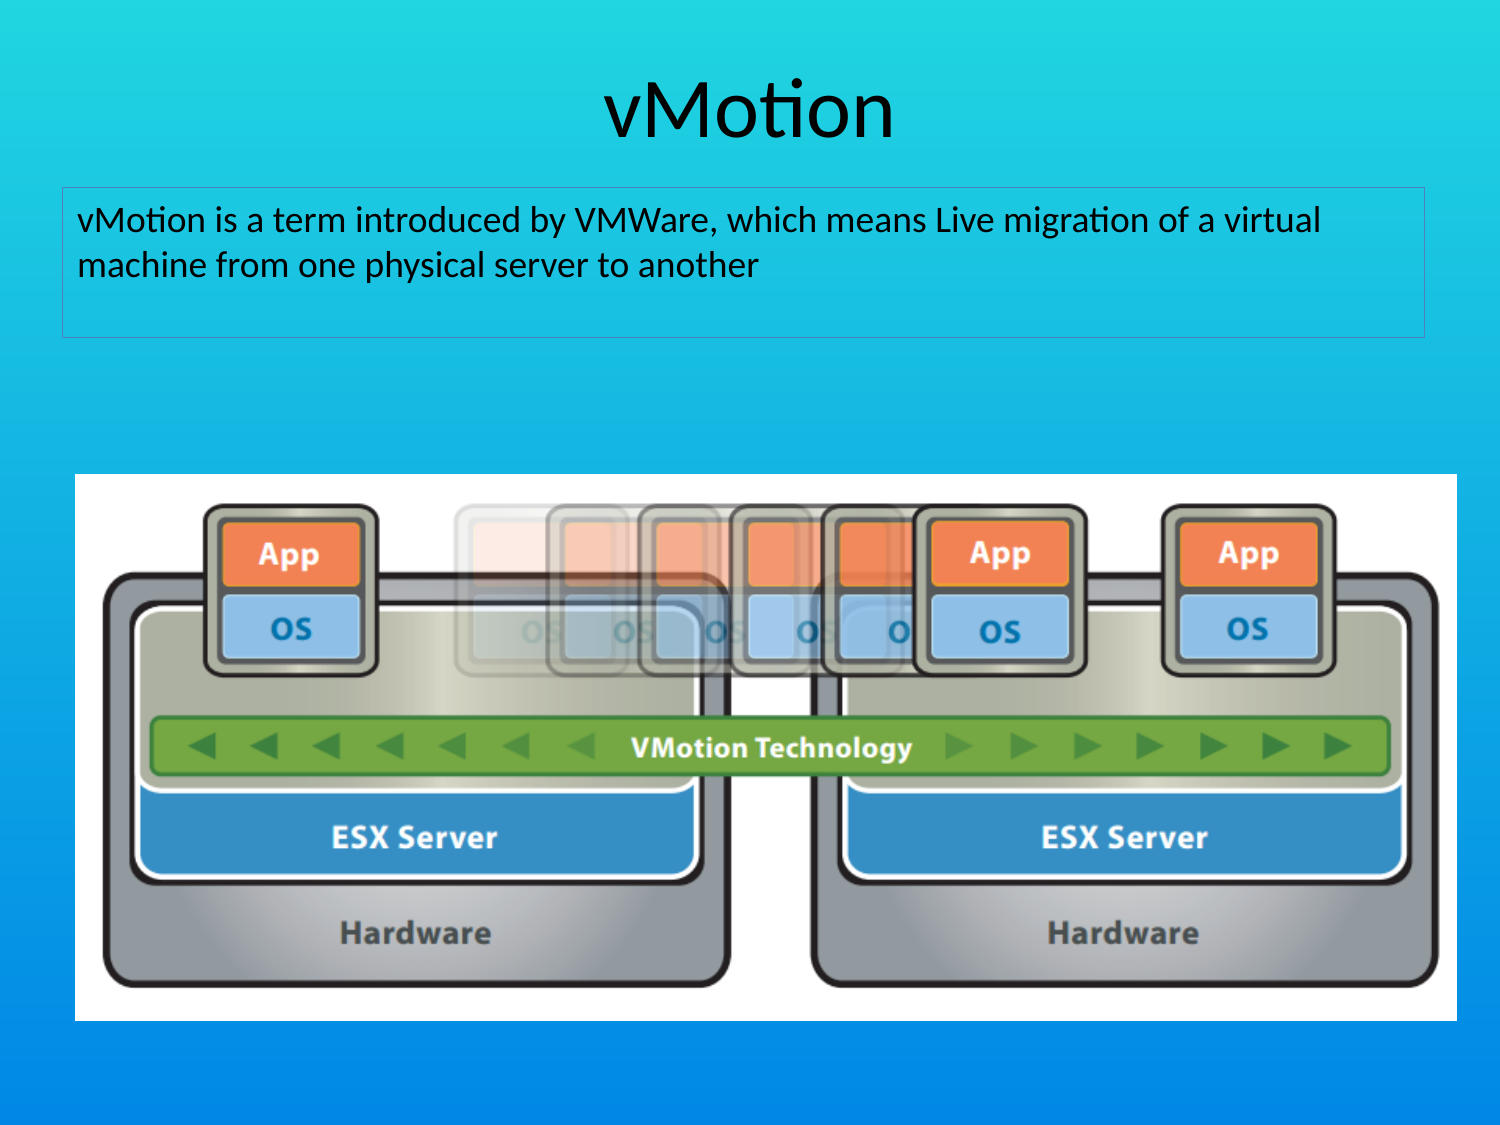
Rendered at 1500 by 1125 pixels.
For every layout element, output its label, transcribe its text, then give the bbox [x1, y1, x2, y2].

picture [69, 891, 73, 902]
title vMotion [75, 45, 1425, 163]
picture [0, 471, 1500, 1021]
text_box vMotion is a term introduced by VMWare, which means Live migration of a virtual machine from one physical server to another [62, 187, 1425, 338]
